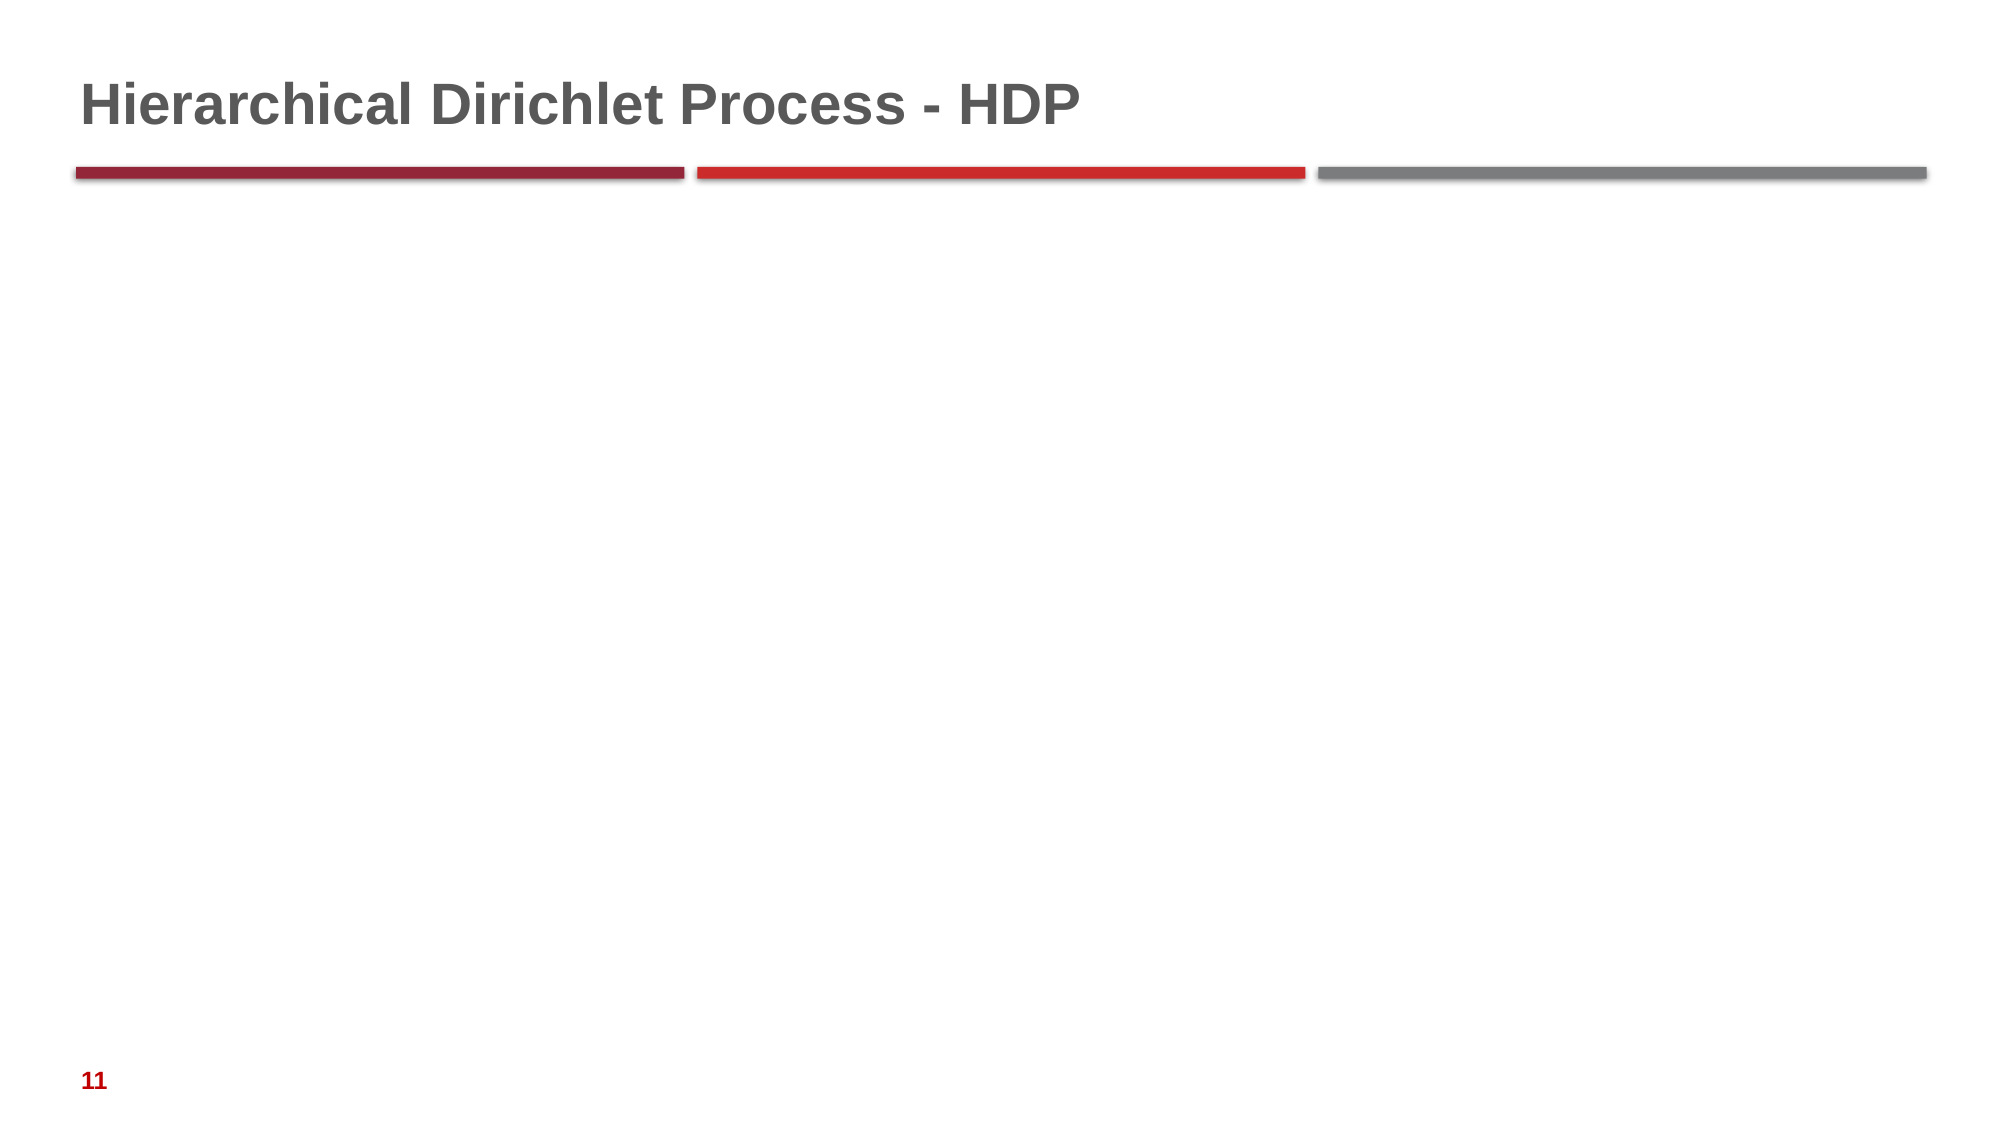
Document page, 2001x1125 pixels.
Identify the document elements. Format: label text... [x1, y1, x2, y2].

title Hierarchical Dirichlet Process - HDP [80, 72, 1929, 199]
slide_number 11 [53, 1049, 136, 1110]
